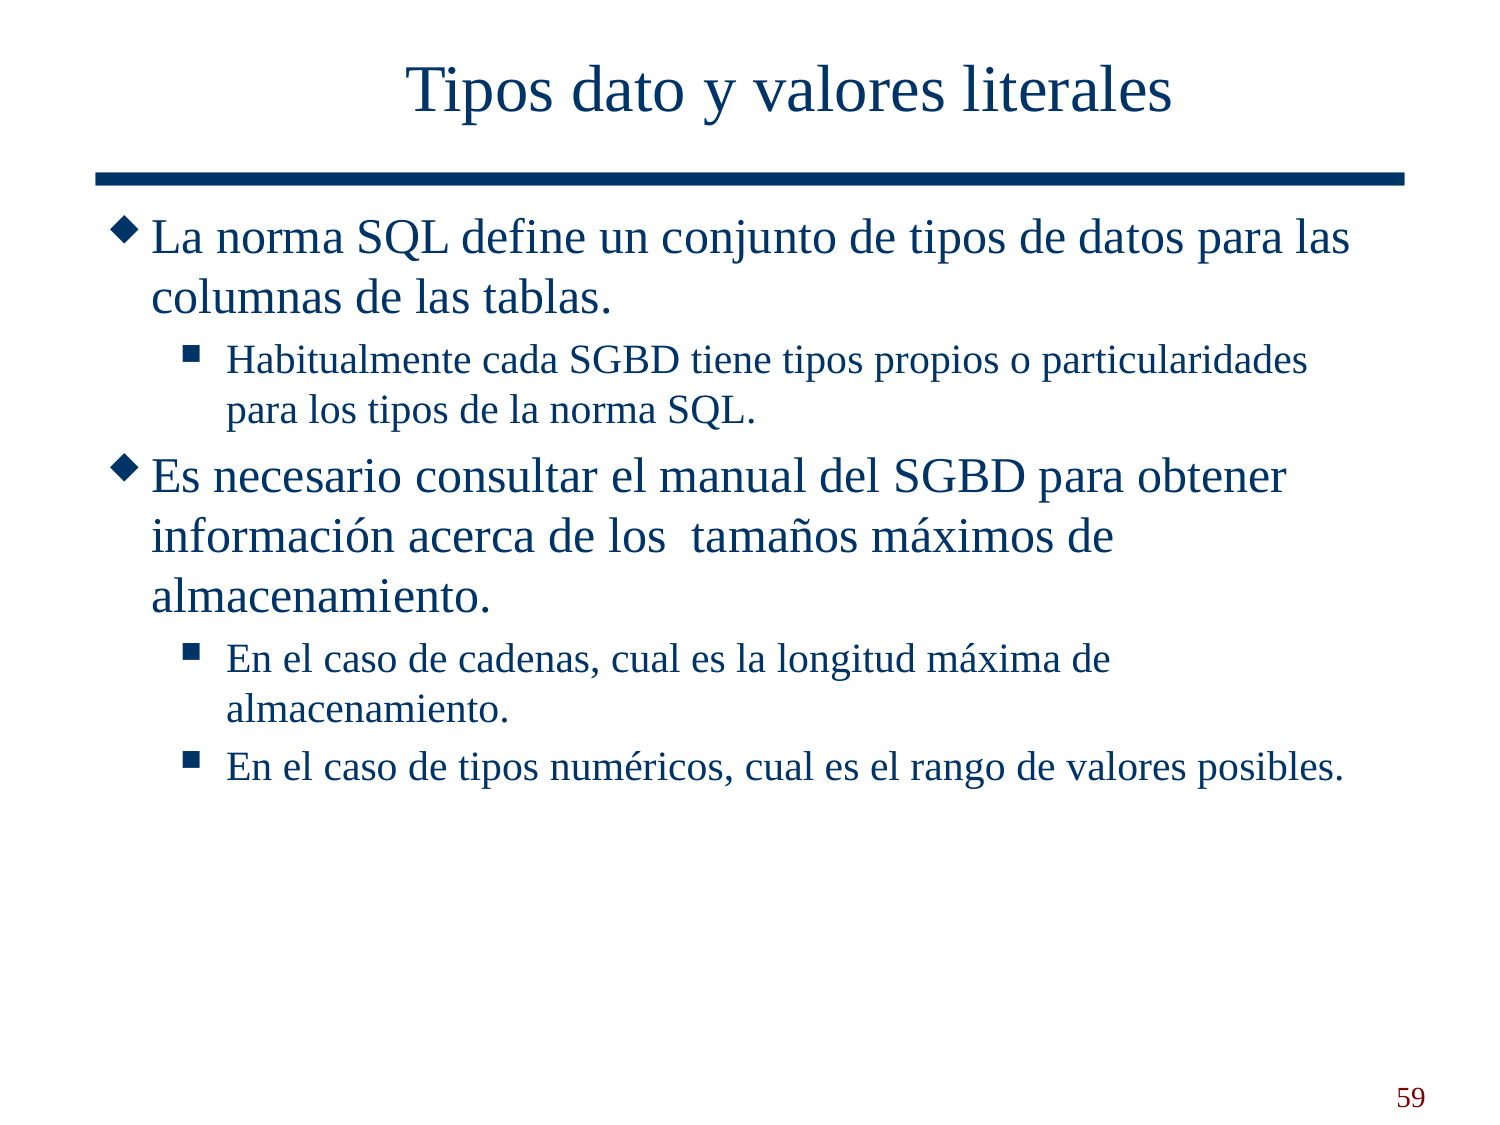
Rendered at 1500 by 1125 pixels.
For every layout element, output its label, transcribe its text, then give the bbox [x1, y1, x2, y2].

title Tipos dato y valores literales [184, 20, 1397, 161]
list La norma SQL define un conjunto de tipos de datos para las columnas de las tablas. Habitualmente cada SGBD tiene tipos propios o particularidades para los tipos de la norma SQL. Es necesario consultar el manual del SGBD para obtener información acerca de los tamaños máximos de almacenamiento. En el caso de cadenas, cual es la longitud máxima de almacenamiento. En el caso de tipos numéricos, cual es el rango de valores posibles. [92, 196, 1398, 1000]
slide_number 59 [1080, 1045, 1442, 1122]
